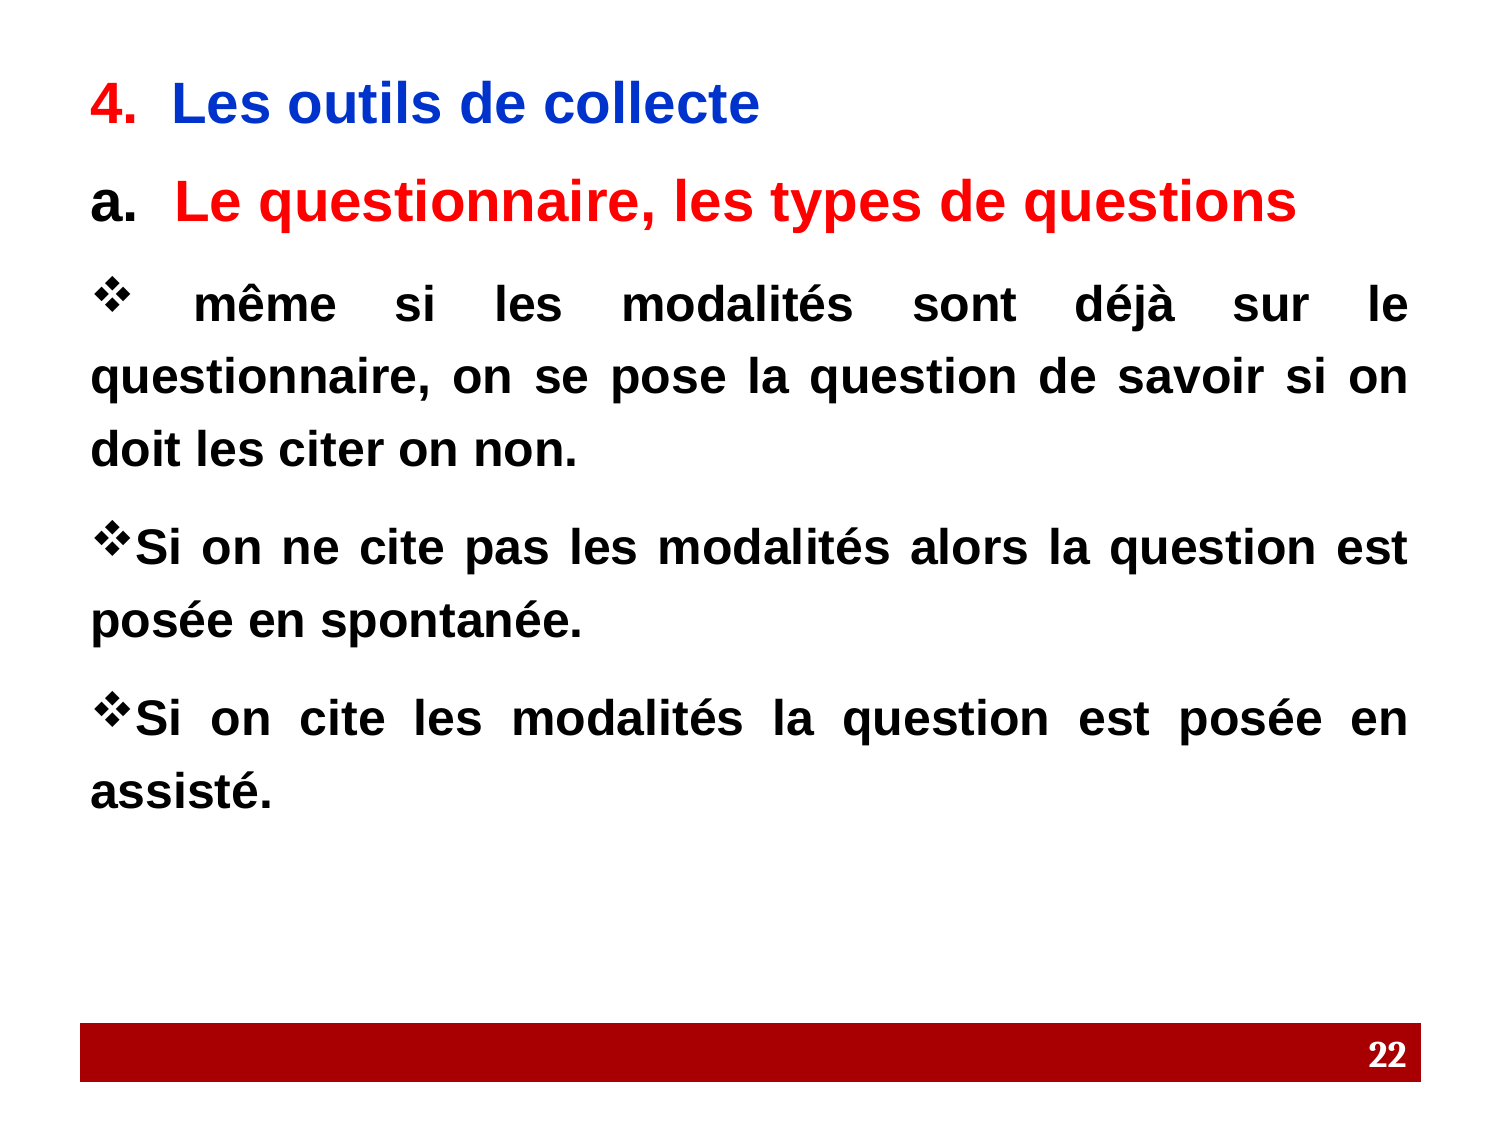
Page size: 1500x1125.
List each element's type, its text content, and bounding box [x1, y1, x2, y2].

list 4. Les outils de collecte Le questionnaire, les types de questions même si les modalités sont déjà sur le questionnaire, on se pose la question de savoir si on doit les citer on non. Si on ne cite pas les modalités alors la question est posée en spontanée. Si on cite les modalités la question est posée en assisté. [74, 54, 1426, 938]
